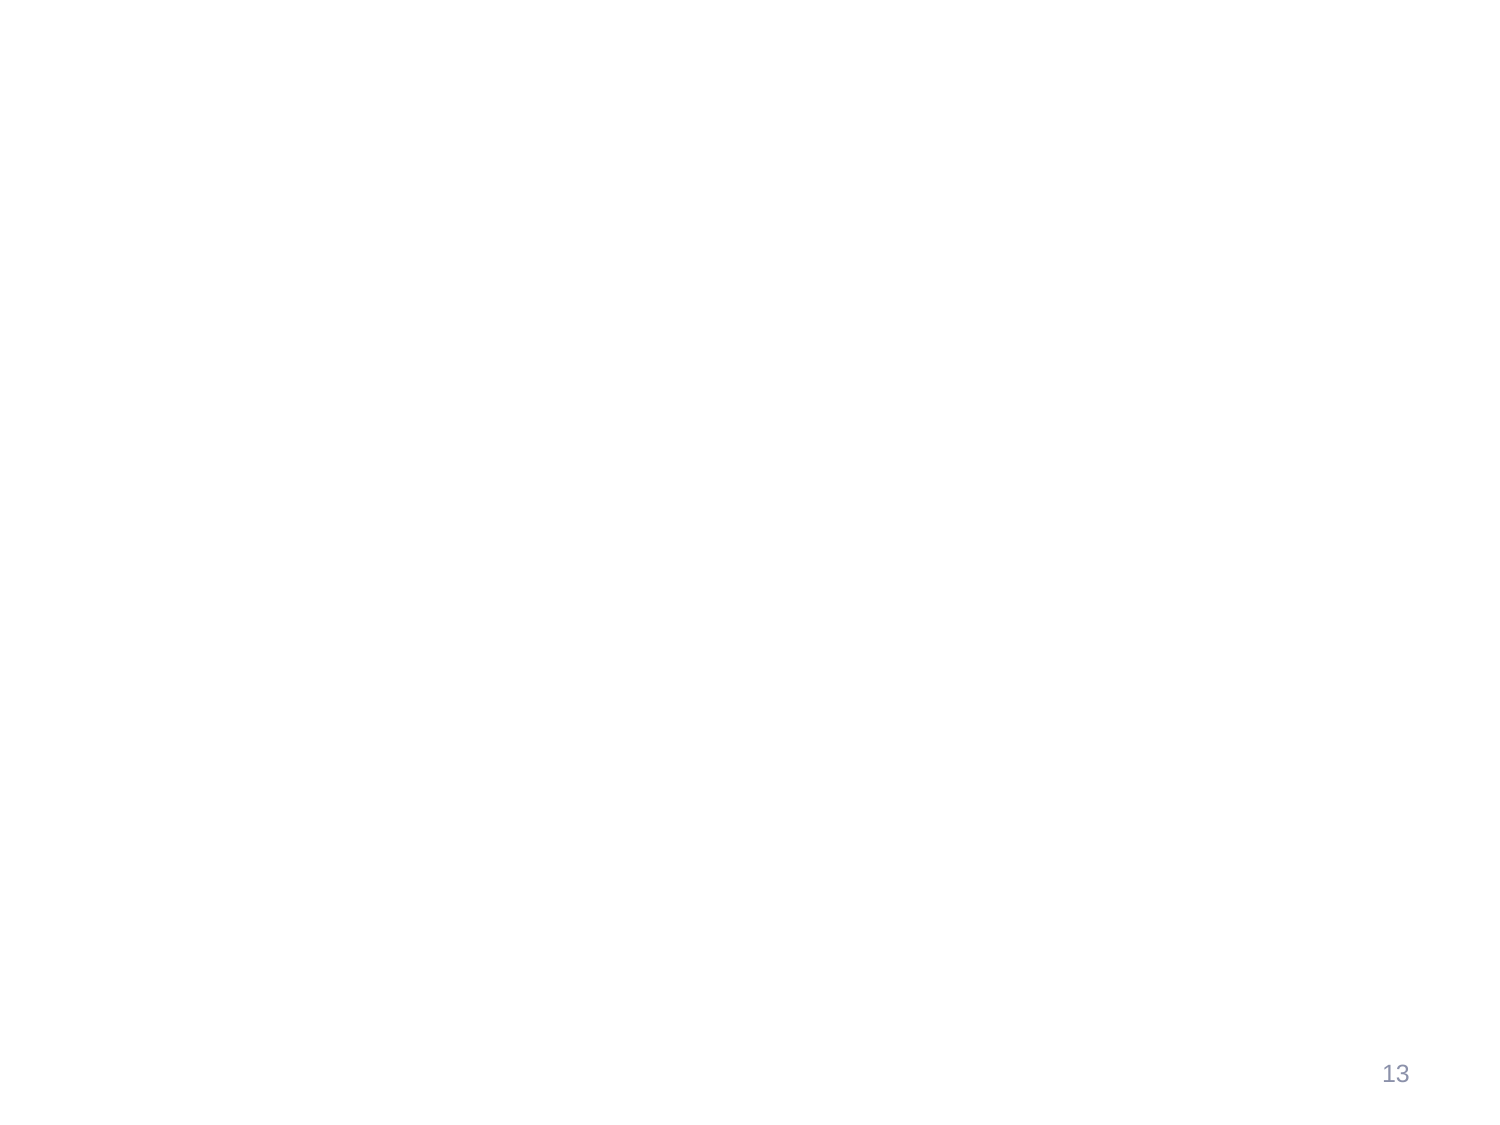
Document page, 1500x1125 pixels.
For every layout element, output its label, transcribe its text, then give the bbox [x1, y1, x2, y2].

slide_number 13 [1074, 1042, 1425, 1103]
